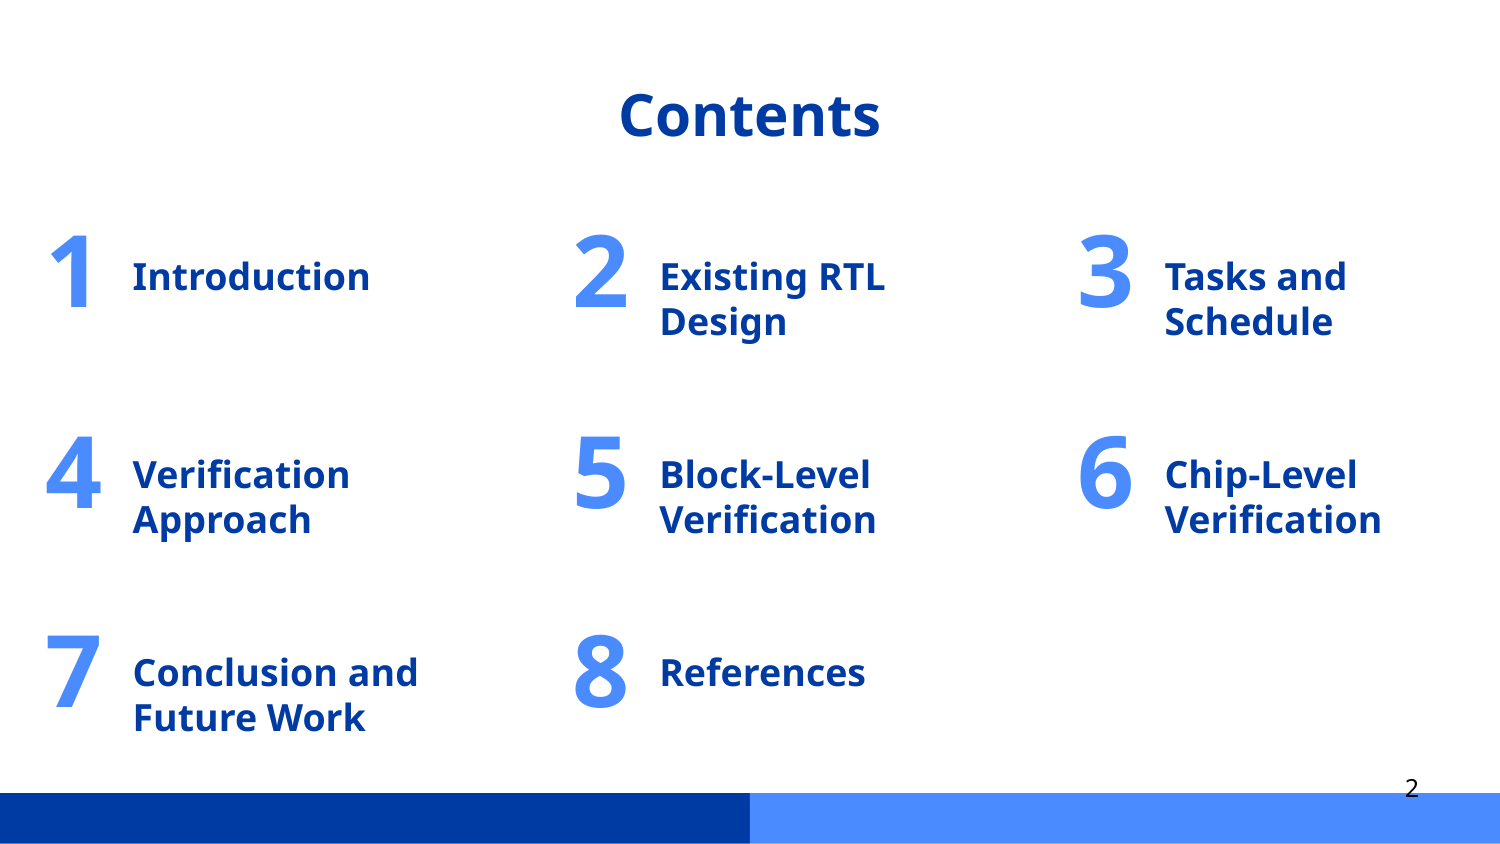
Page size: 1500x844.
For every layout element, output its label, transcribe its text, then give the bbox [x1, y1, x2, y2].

text_box 8 [551, 590, 645, 745]
title 4 [24, 391, 118, 547]
text_box References [644, 634, 990, 755]
title Introduction [117, 237, 463, 358]
title Contents [117, 62, 1383, 157]
text_box 5 [551, 391, 645, 547]
text_box 2 [551, 190, 645, 345]
text_box Existing RTL Design [644, 237, 990, 358]
text_box Chip-Level Verification [1149, 435, 1495, 556]
text_box Block-Level Verification [644, 435, 990, 556]
title 1 [24, 190, 118, 345]
title Verification Approach [117, 436, 463, 556]
text_box 6 [1056, 391, 1150, 547]
text_box 7 [24, 590, 118, 745]
text_box Tasks and Schedule [1149, 237, 1495, 358]
text_box 3 [1056, 190, 1150, 345]
text_box Conclusion and Future Work [117, 634, 463, 755]
text_box ‹#› [1389, 764, 1480, 830]
